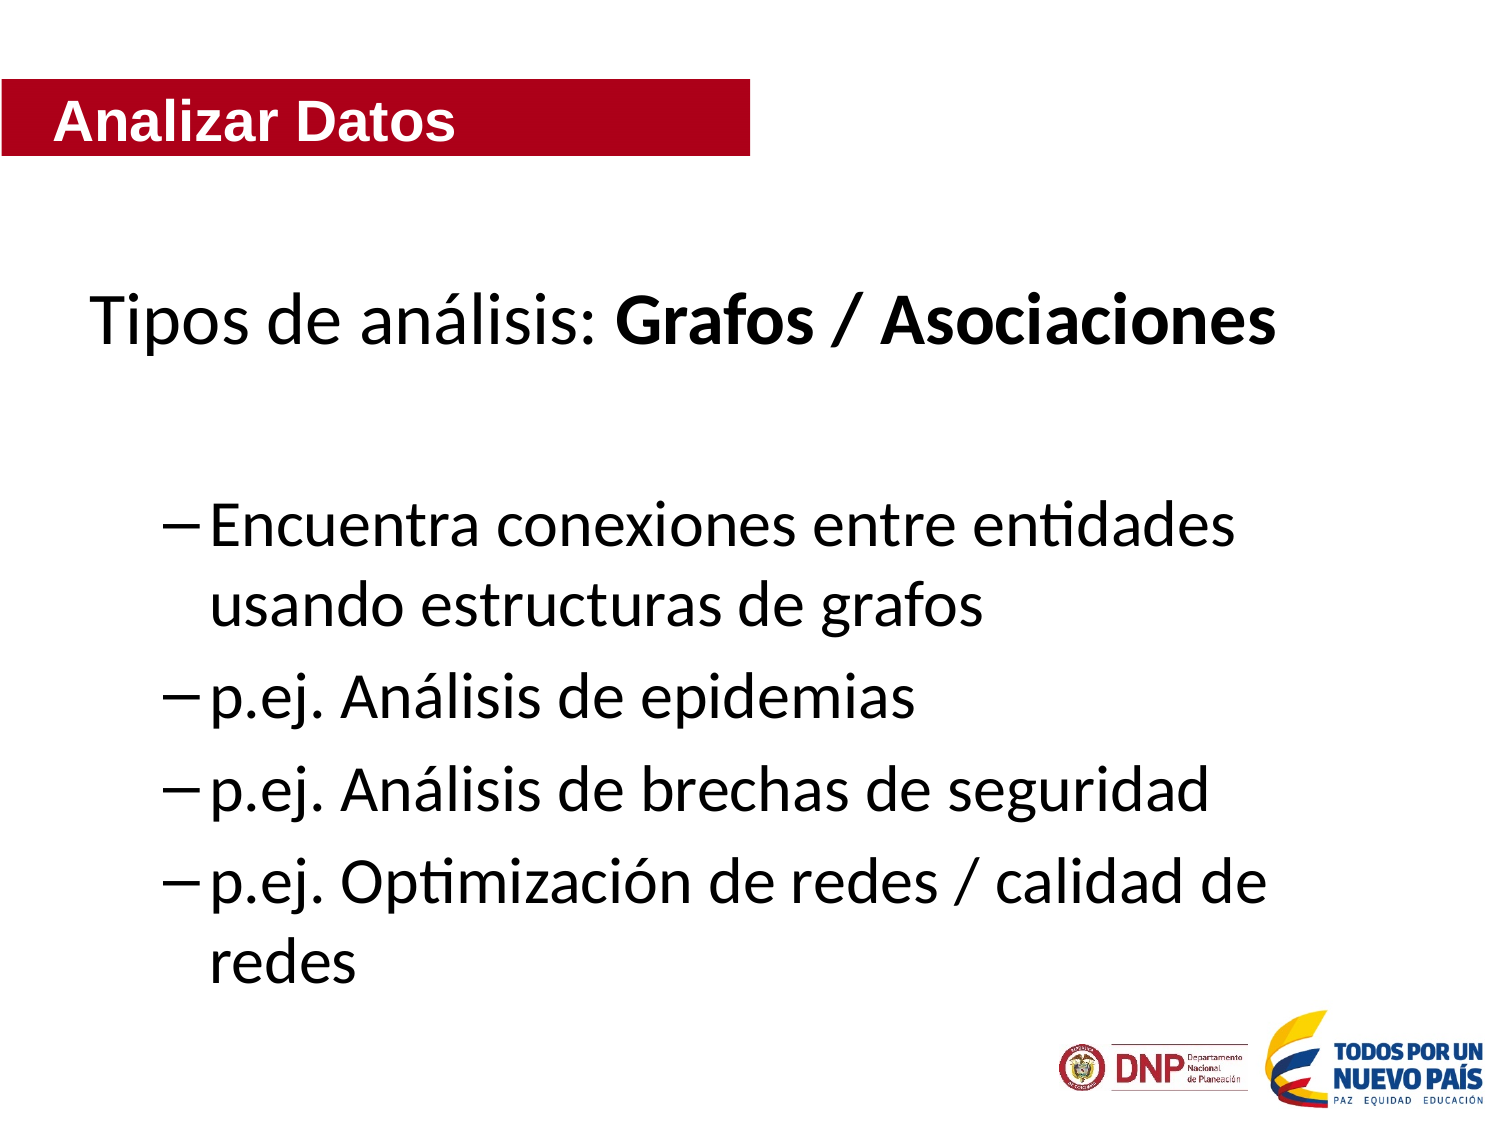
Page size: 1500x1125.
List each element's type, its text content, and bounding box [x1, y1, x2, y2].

picture [1, 79, 751, 156]
list Tipos de análisis: Grafos / Asociaciones Encuentra conexiones entre entidades usando estructuras de grafos p.ej. Análisis de epidemias p.ej. Análisis de brechas de seguridad p.ej. Optimización de redes / calidad de redes [75, 262, 1425, 1005]
picture [1059, 999, 1495, 1124]
